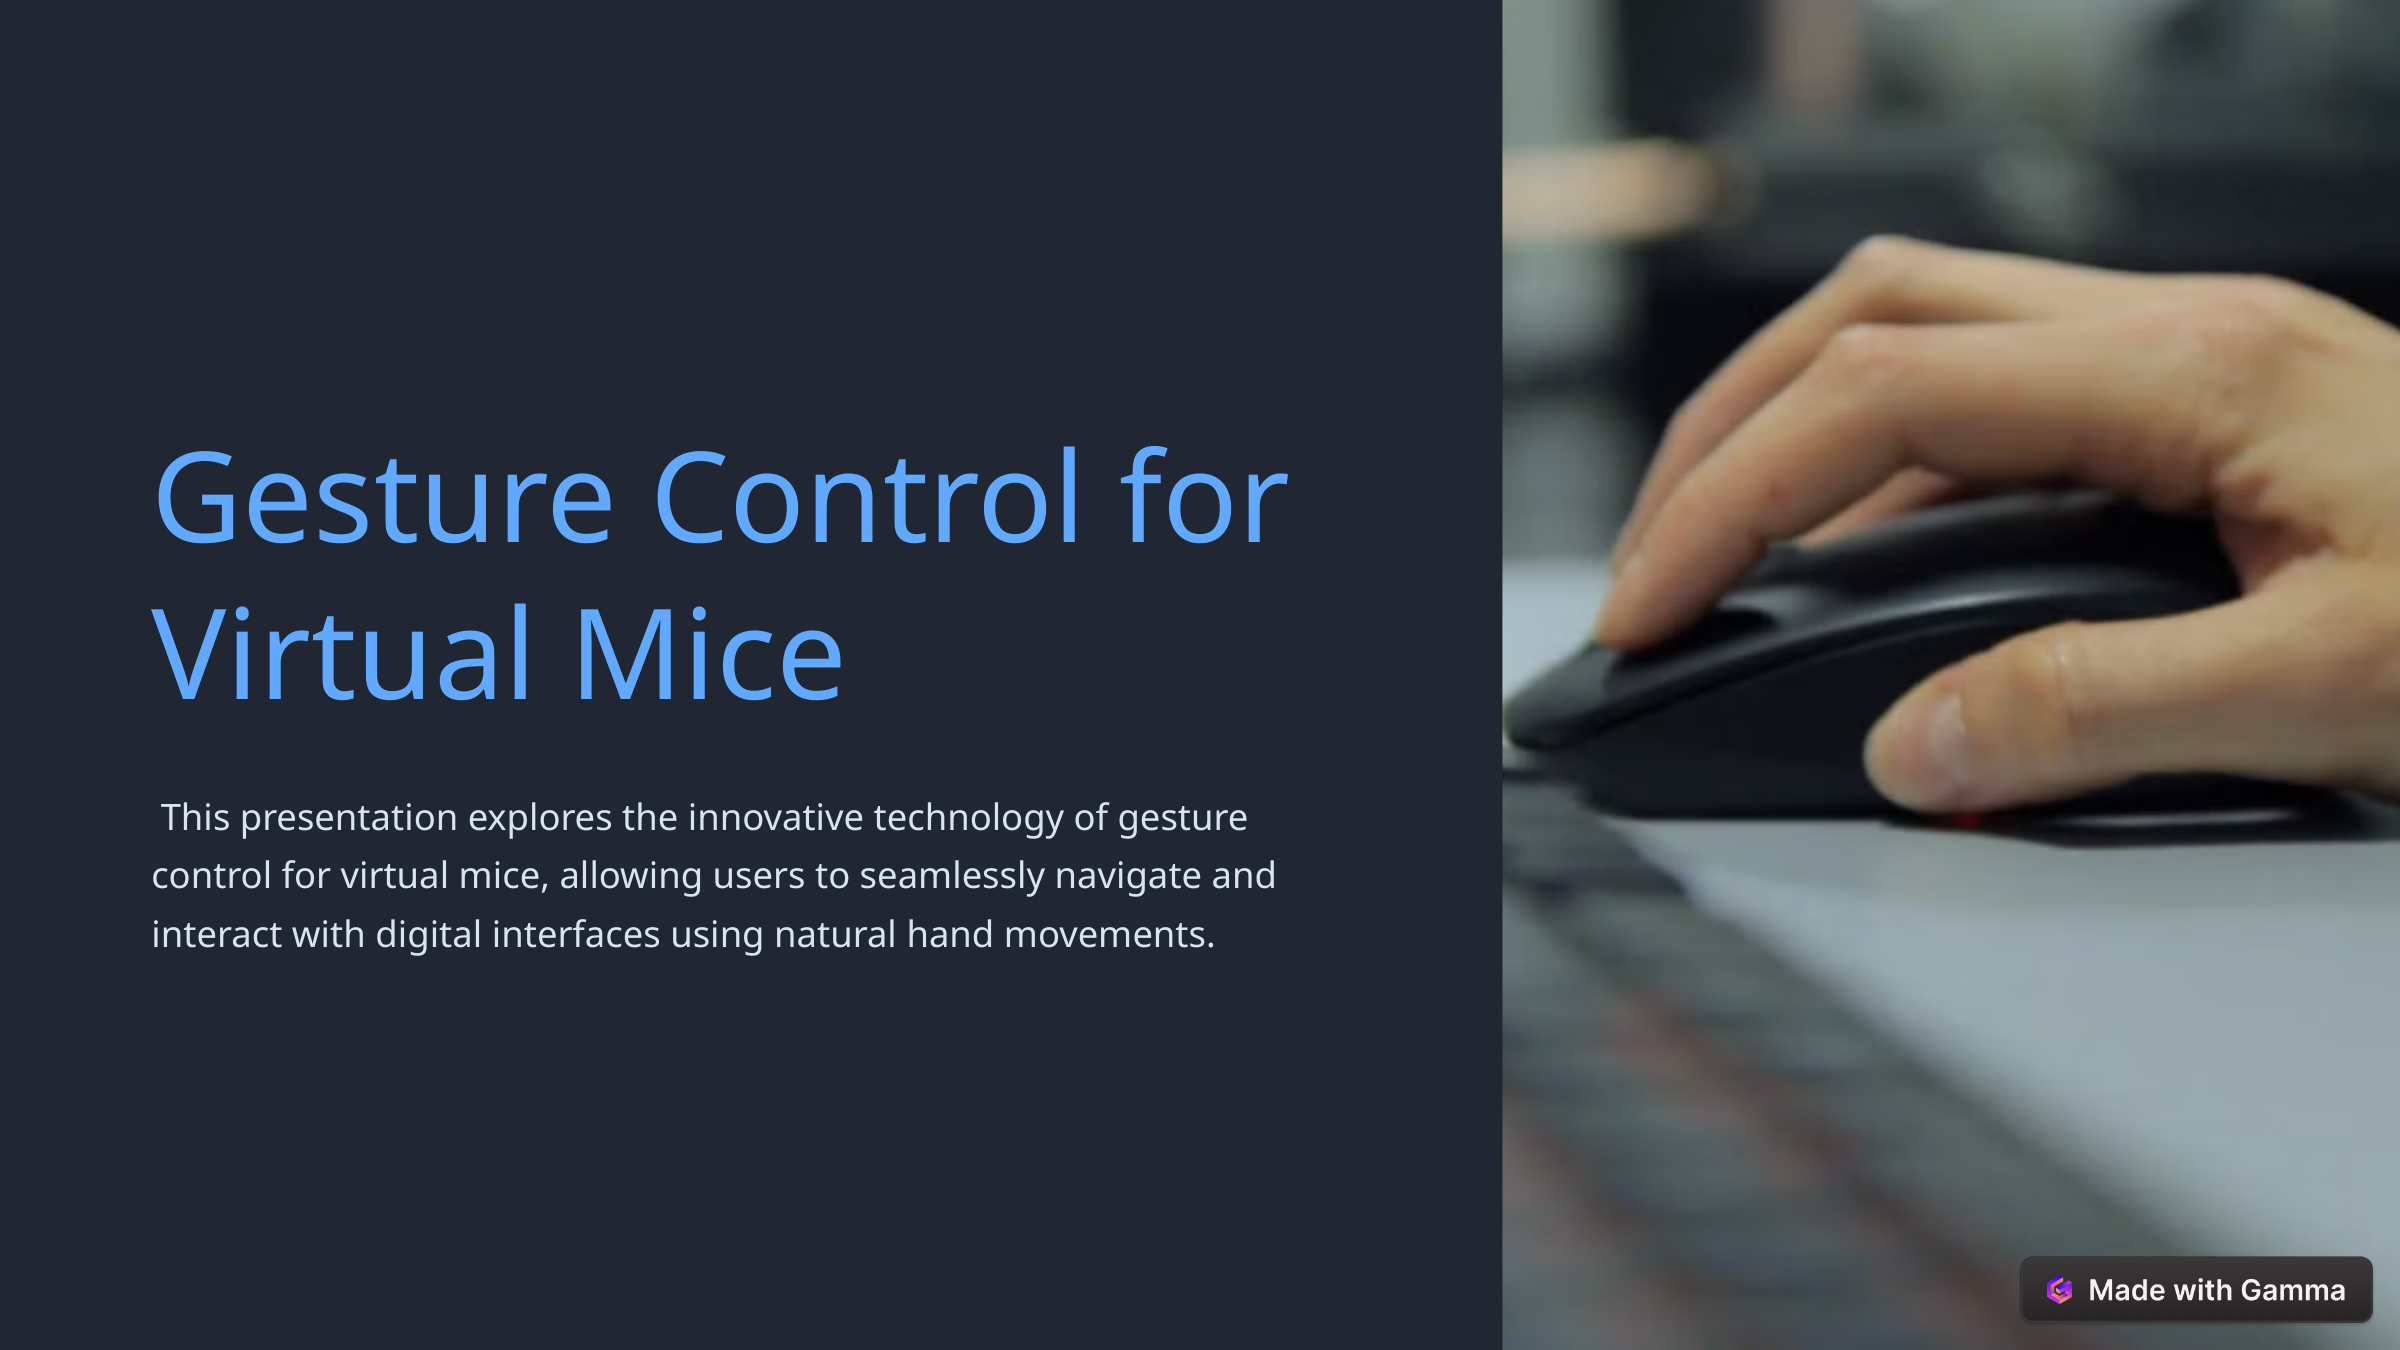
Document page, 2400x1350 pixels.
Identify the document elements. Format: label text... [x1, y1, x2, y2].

picture [1501, 0, 2400, 1350]
text_box Gesture Control for Virtual Mice [136, 403, 1364, 718]
text_box This presentation explores the innovative technology of gesture control for virtual mice, allowing users to seamlessly navigate and interact with digital interfaces using natural hand movements. [136, 772, 1364, 947]
text_box [0, 0, 1501, 1350]
